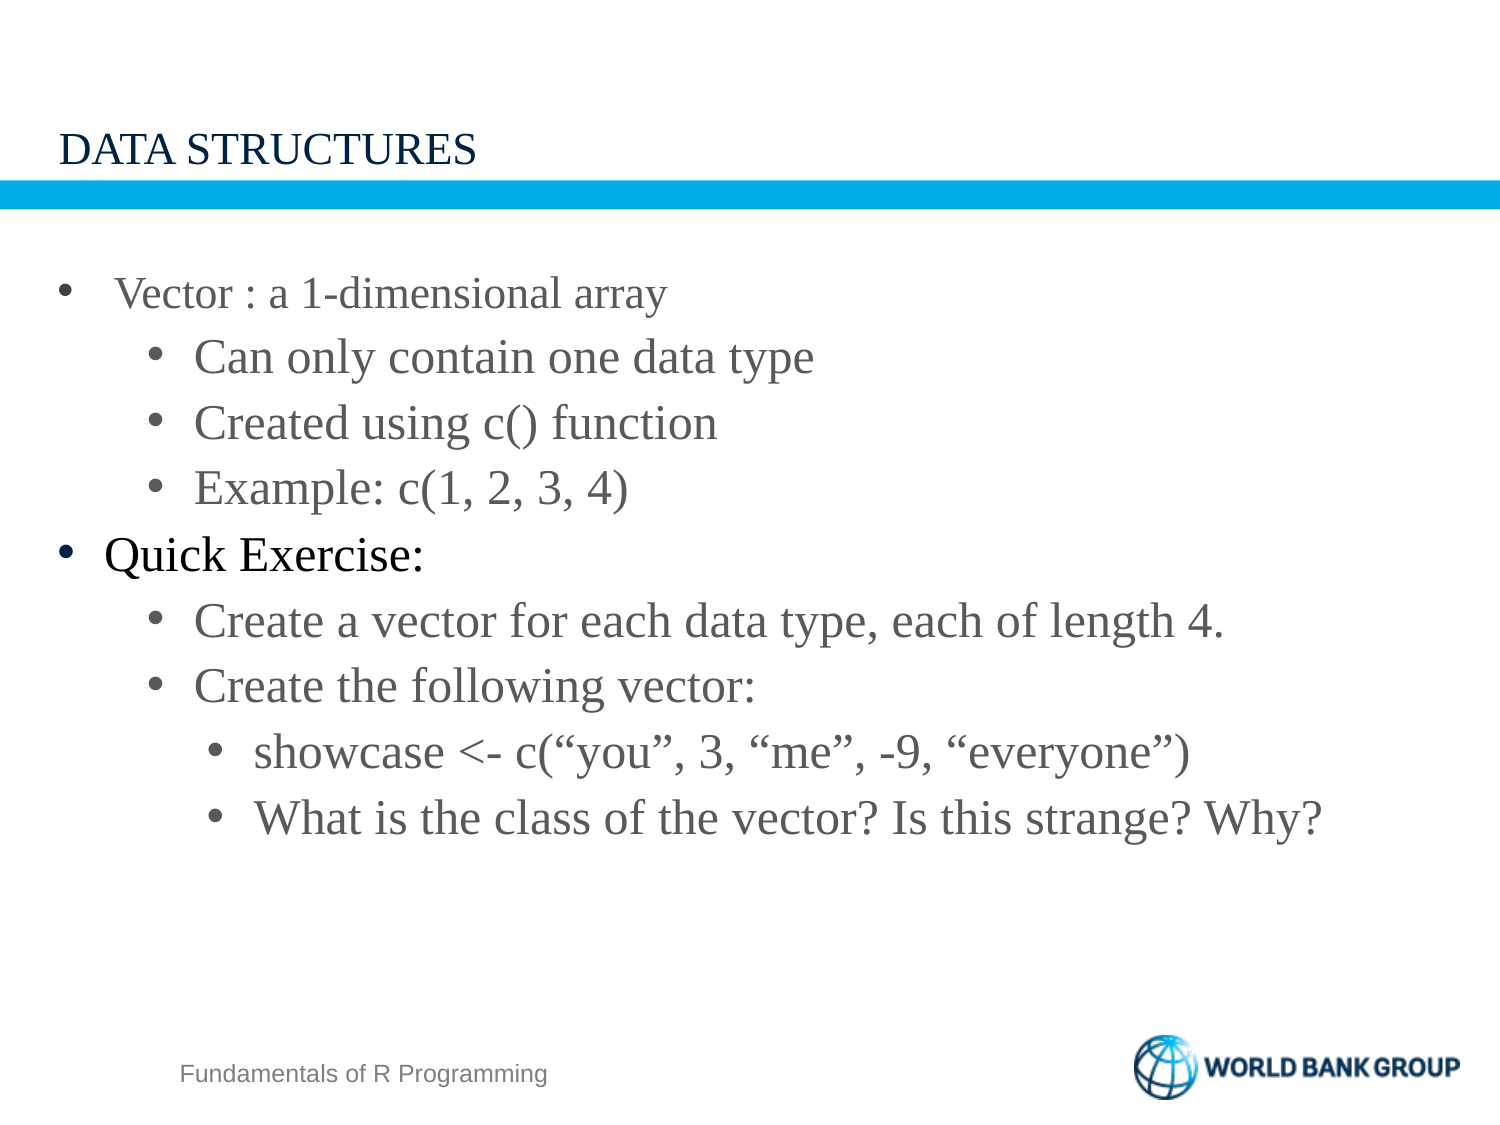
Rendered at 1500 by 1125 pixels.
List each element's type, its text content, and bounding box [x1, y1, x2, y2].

title DATA STRUCTURES [58, 49, 1447, 174]
picture [1134, 1035, 1460, 1100]
footer Fundamentals of R Programming [164, 1042, 1101, 1103]
list Vector : a 1-dimensional array Can only contain one data type Created using c() function Example: c(1, 2, 3, 4) Quick Exercise: Create a vector for each data type, each of length 4. Create the following vector: showcase <- c(“you”, 3, “me”, -9, “everyone”) What is the class of the vector? Is this strange? Why? [57, 261, 1449, 1020]
